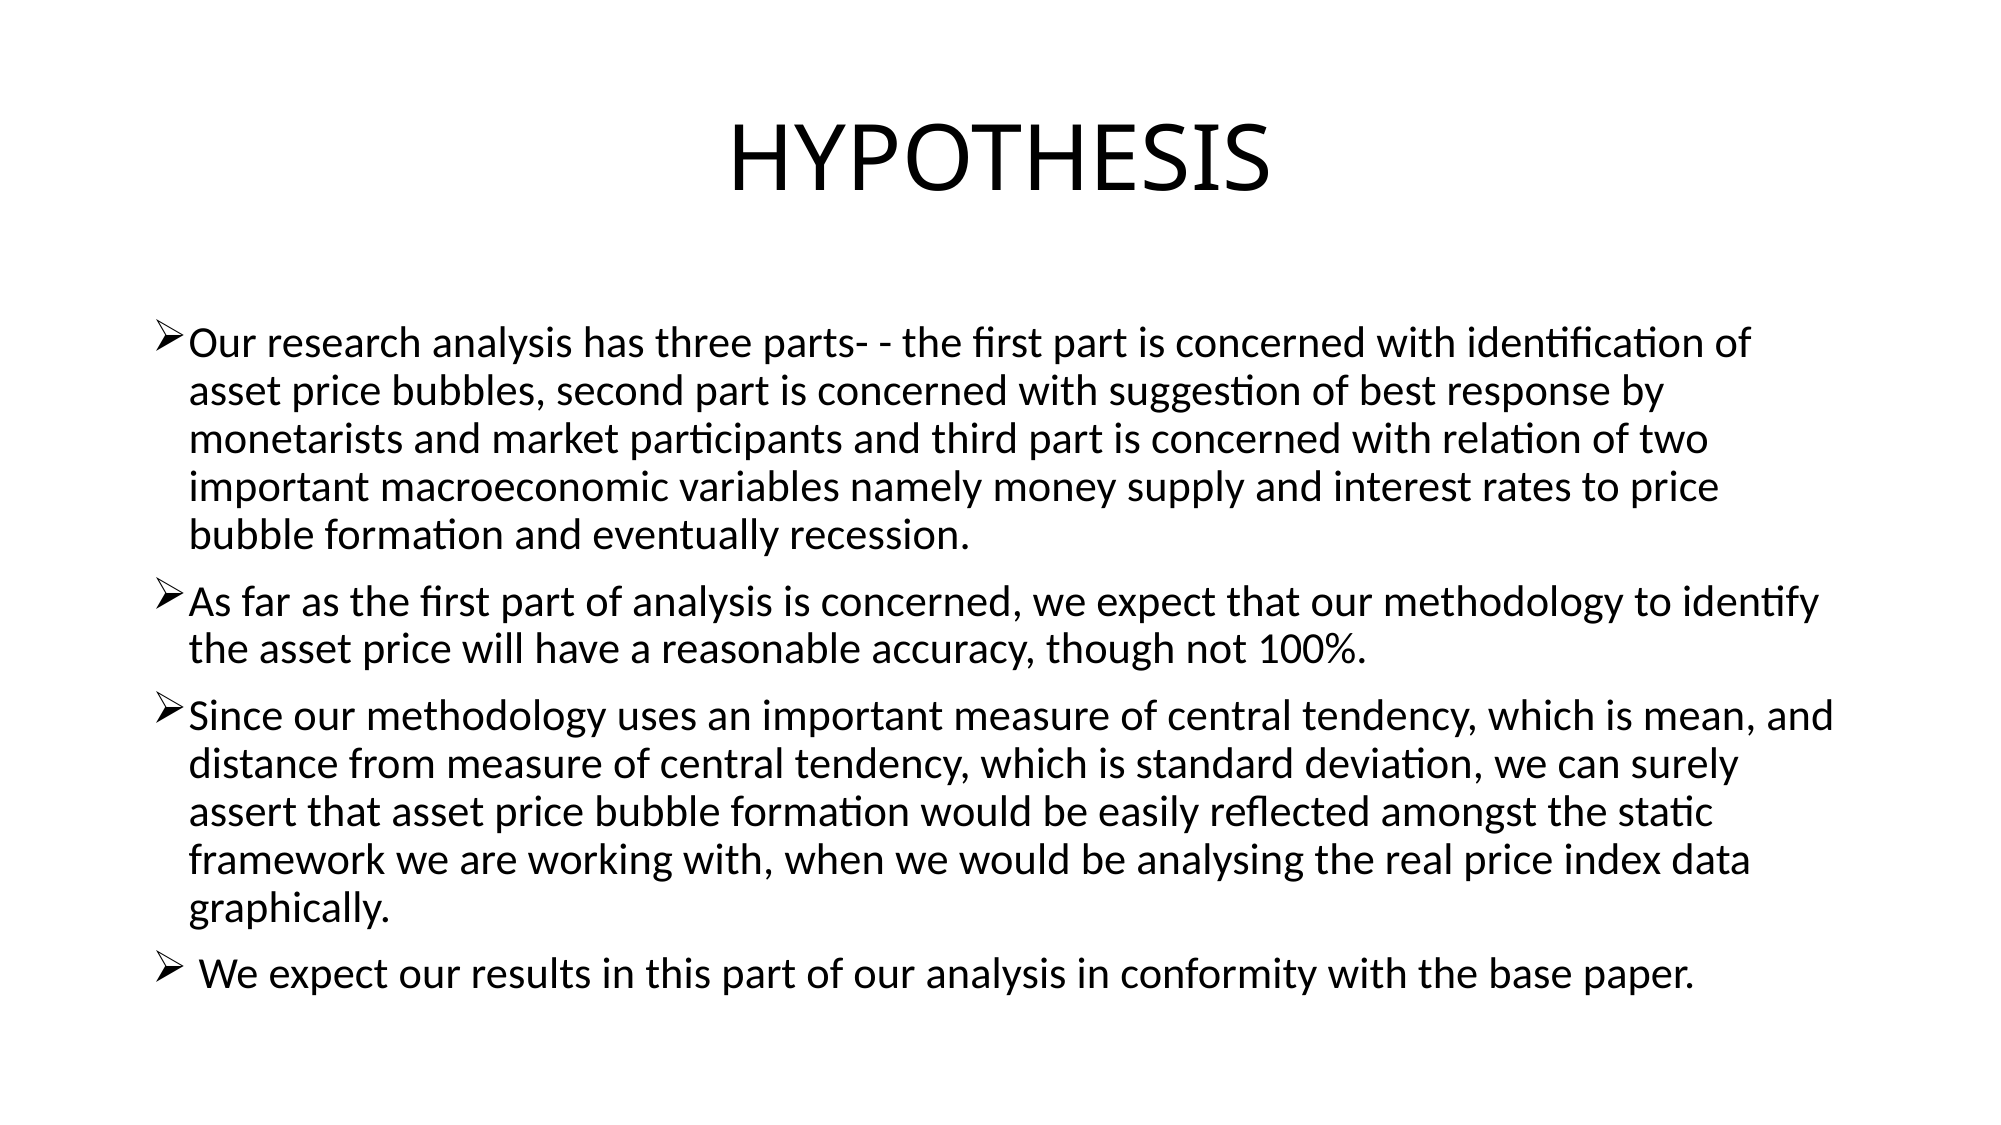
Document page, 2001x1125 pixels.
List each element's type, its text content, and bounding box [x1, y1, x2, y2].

list Our research analysis has three parts- - the first part is concerned with identification of asset price bubbles, second part is concerned with suggestion of best response by monetarists and market participants and third part is concerned with relation of two important macroeconomic variables namely money supply and interest rates to price bubble formation and eventually recession. As far as the first part of analysis is concerned, we expect that our methodology to identify the asset price will have a reasonable accuracy, though not 100%. Since our methodology uses an important measure of central tendency, which is mean, and distance from measure of central tendency, which is standard deviation, we can surely assert that asset price bubble formation would be easily reflected amongst the static framework we are working with, when we would be analysing the real price index data graphically. We expect our results in this part of our analysis in conformity with the base paper. [137, 311, 1863, 1014]
title HYPOTHESIS [137, 59, 1863, 262]
